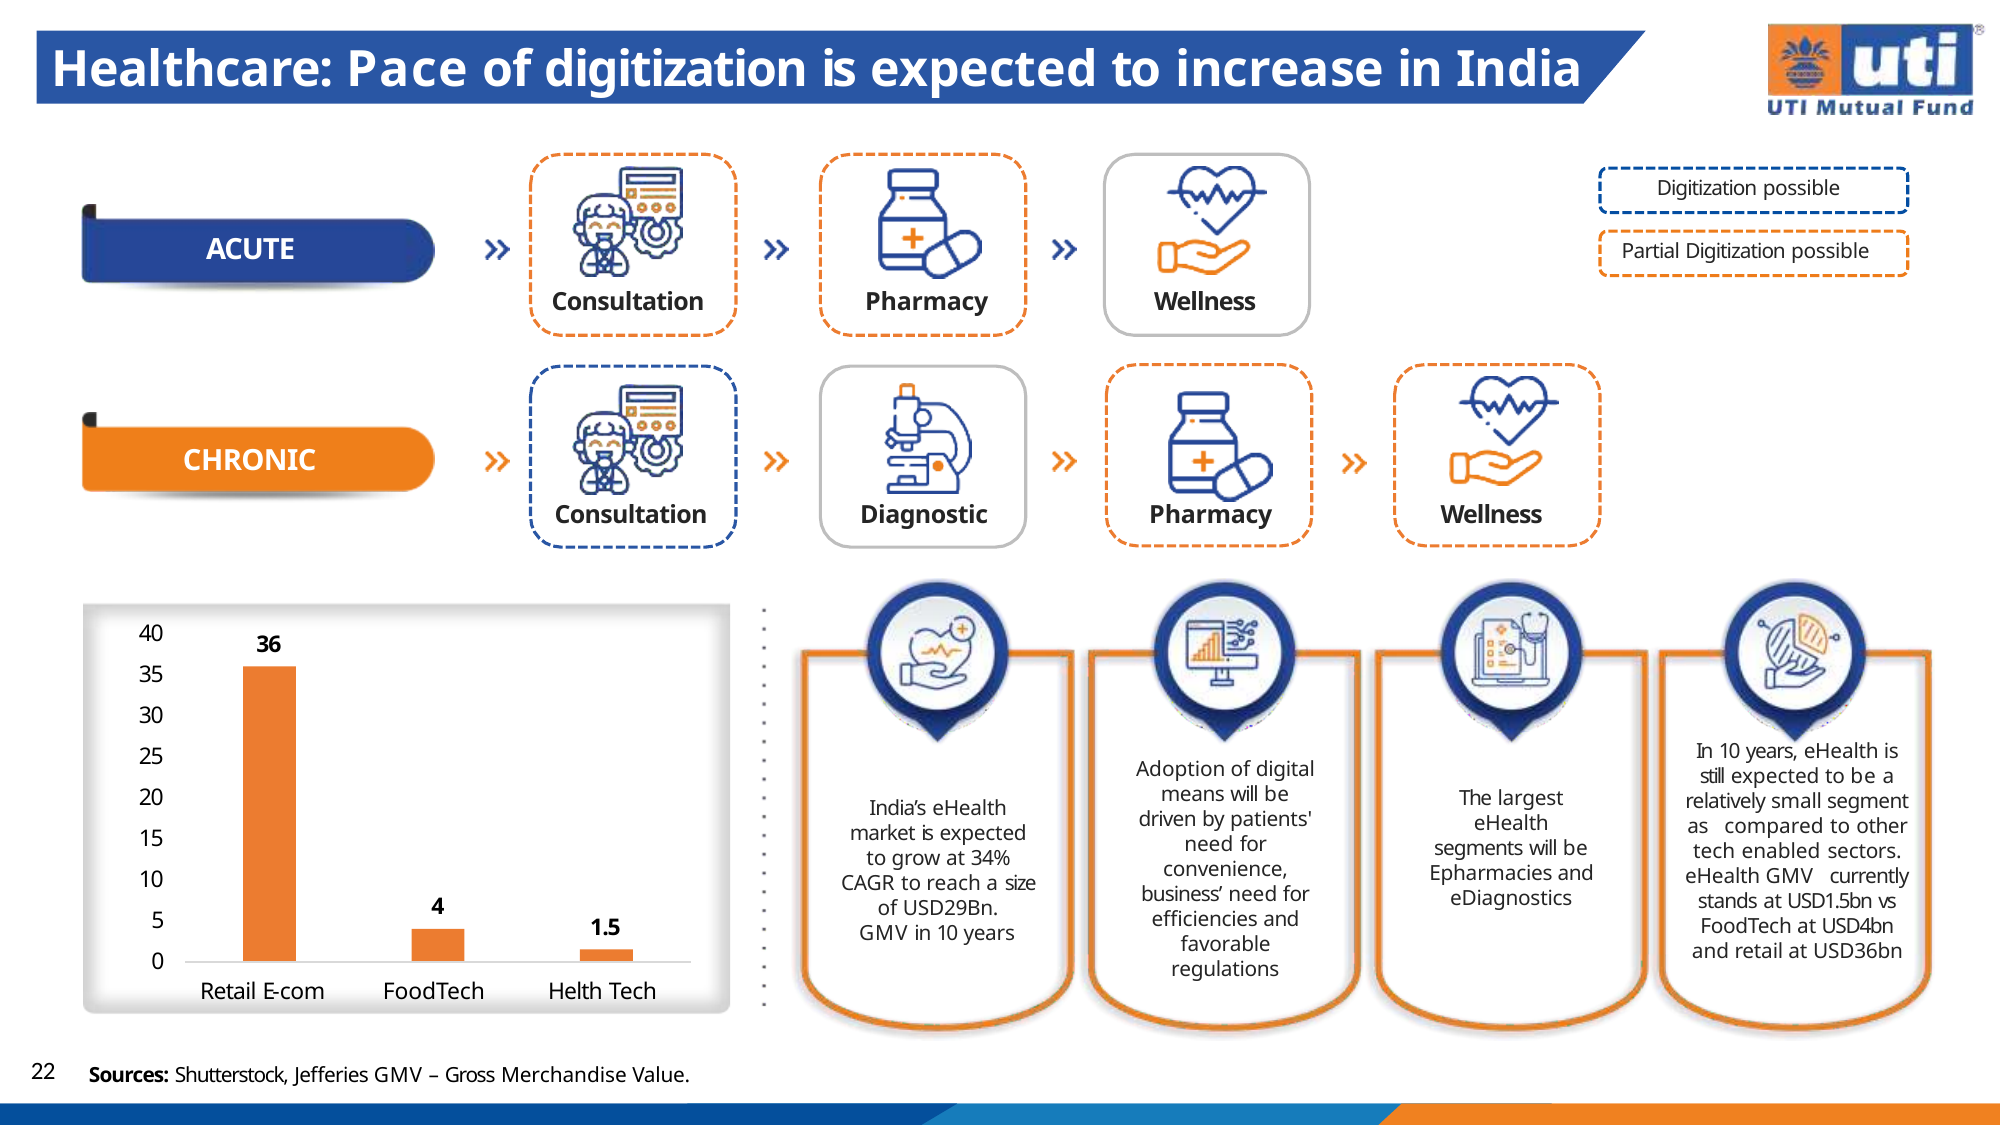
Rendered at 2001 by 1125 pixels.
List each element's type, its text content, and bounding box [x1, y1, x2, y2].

picture [80, 412, 435, 503]
picture [763, 237, 789, 260]
text_box Diagnostic [858, 496, 991, 529]
picture [883, 383, 973, 494]
picture [1768, 23, 1986, 115]
picture [572, 384, 683, 495]
picture [1051, 237, 1077, 260]
title Healthcare: Pace of digitization is expected to increase in India [49, 34, 1589, 225]
text_box Sources: Shutterstock, Jefferies GMV – Gross Merchandise Value. [86, 1059, 741, 1087]
text_box Wellness [1438, 496, 1547, 529]
picture [483, 450, 510, 473]
text_box [820, 366, 1026, 548]
text_box Partial Digitization possible [1619, 235, 1888, 263]
text_box [530, 225, 737, 336]
text_box [1394, 364, 1601, 546]
text_box Consultation [552, 496, 708, 529]
text_box Consultation [549, 283, 705, 316]
picture [572, 166, 683, 277]
picture [81, 204, 435, 294]
text_box [1600, 168, 1908, 213]
picture [1449, 376, 1559, 486]
text_box [36, 30, 1646, 104]
text_box 22 [28, 1052, 59, 1085]
picture [1157, 166, 1268, 276]
picture [483, 237, 510, 260]
text_box [820, 225, 1026, 336]
text_box [530, 366, 737, 548]
text_box Digitization possible [1654, 172, 1855, 200]
text_box Pharmacy [863, 283, 992, 316]
text_box [1106, 364, 1312, 546]
text_box [1104, 225, 1310, 336]
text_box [0, 1103, 2000, 1125]
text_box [83, 578, 1935, 1042]
picture [1051, 450, 1077, 473]
picture [763, 450, 789, 473]
picture [1341, 452, 1367, 474]
text_box [1600, 231, 1908, 276]
text_box Pharmacy [1147, 496, 1276, 529]
picture [878, 167, 983, 279]
picture [1168, 391, 1273, 503]
text_box Wellness [1152, 283, 1260, 316]
